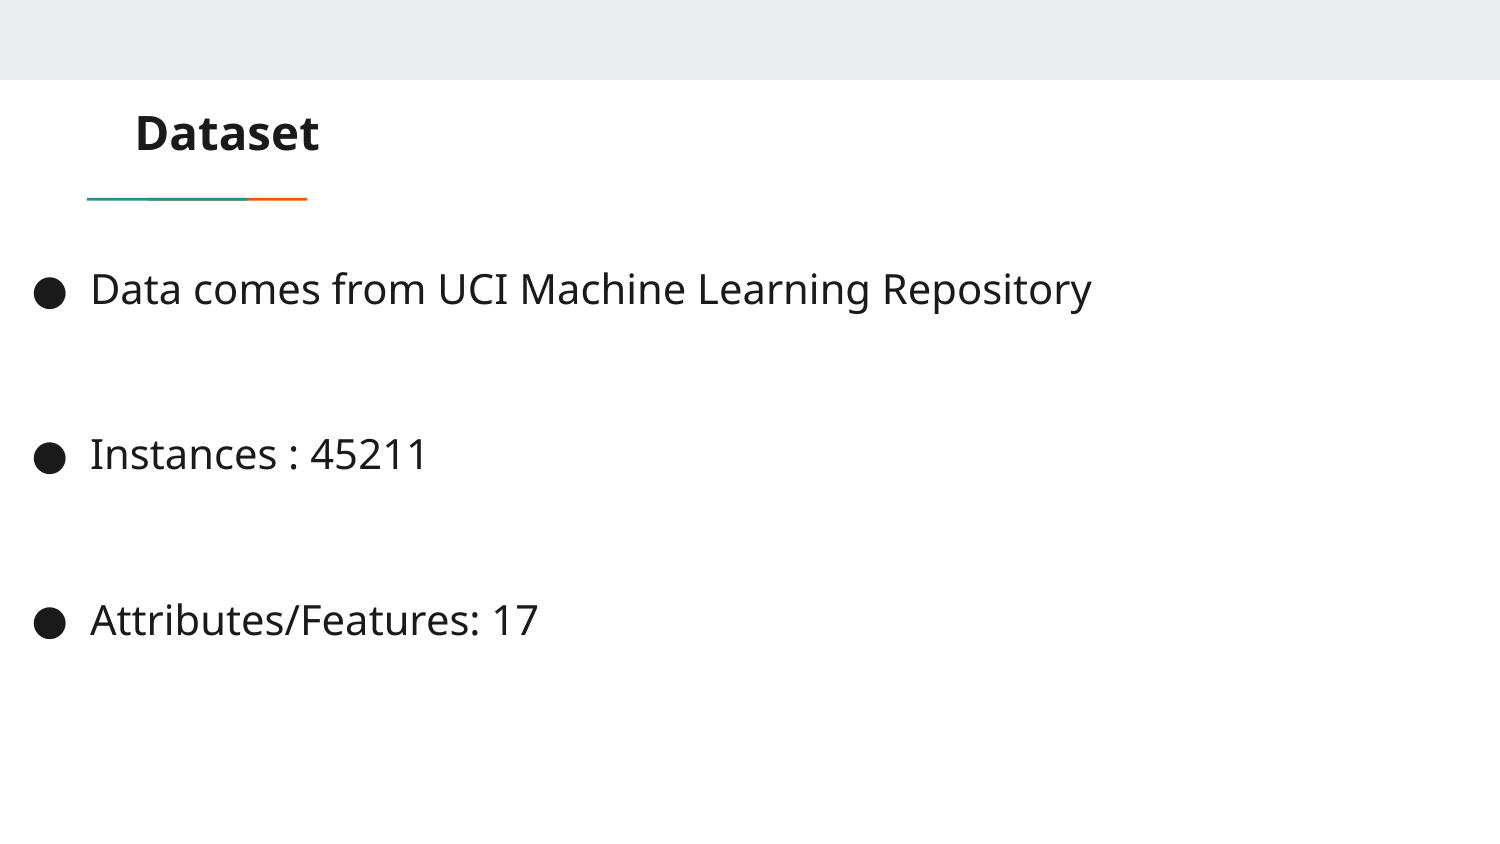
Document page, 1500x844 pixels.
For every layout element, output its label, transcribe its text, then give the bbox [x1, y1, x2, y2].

list Data comes from UCI Machine Learning Repository Instances : 45211 Attributes/Features: 17 [0, 240, 1381, 712]
title Dataset [119, 87, 1381, 176]
